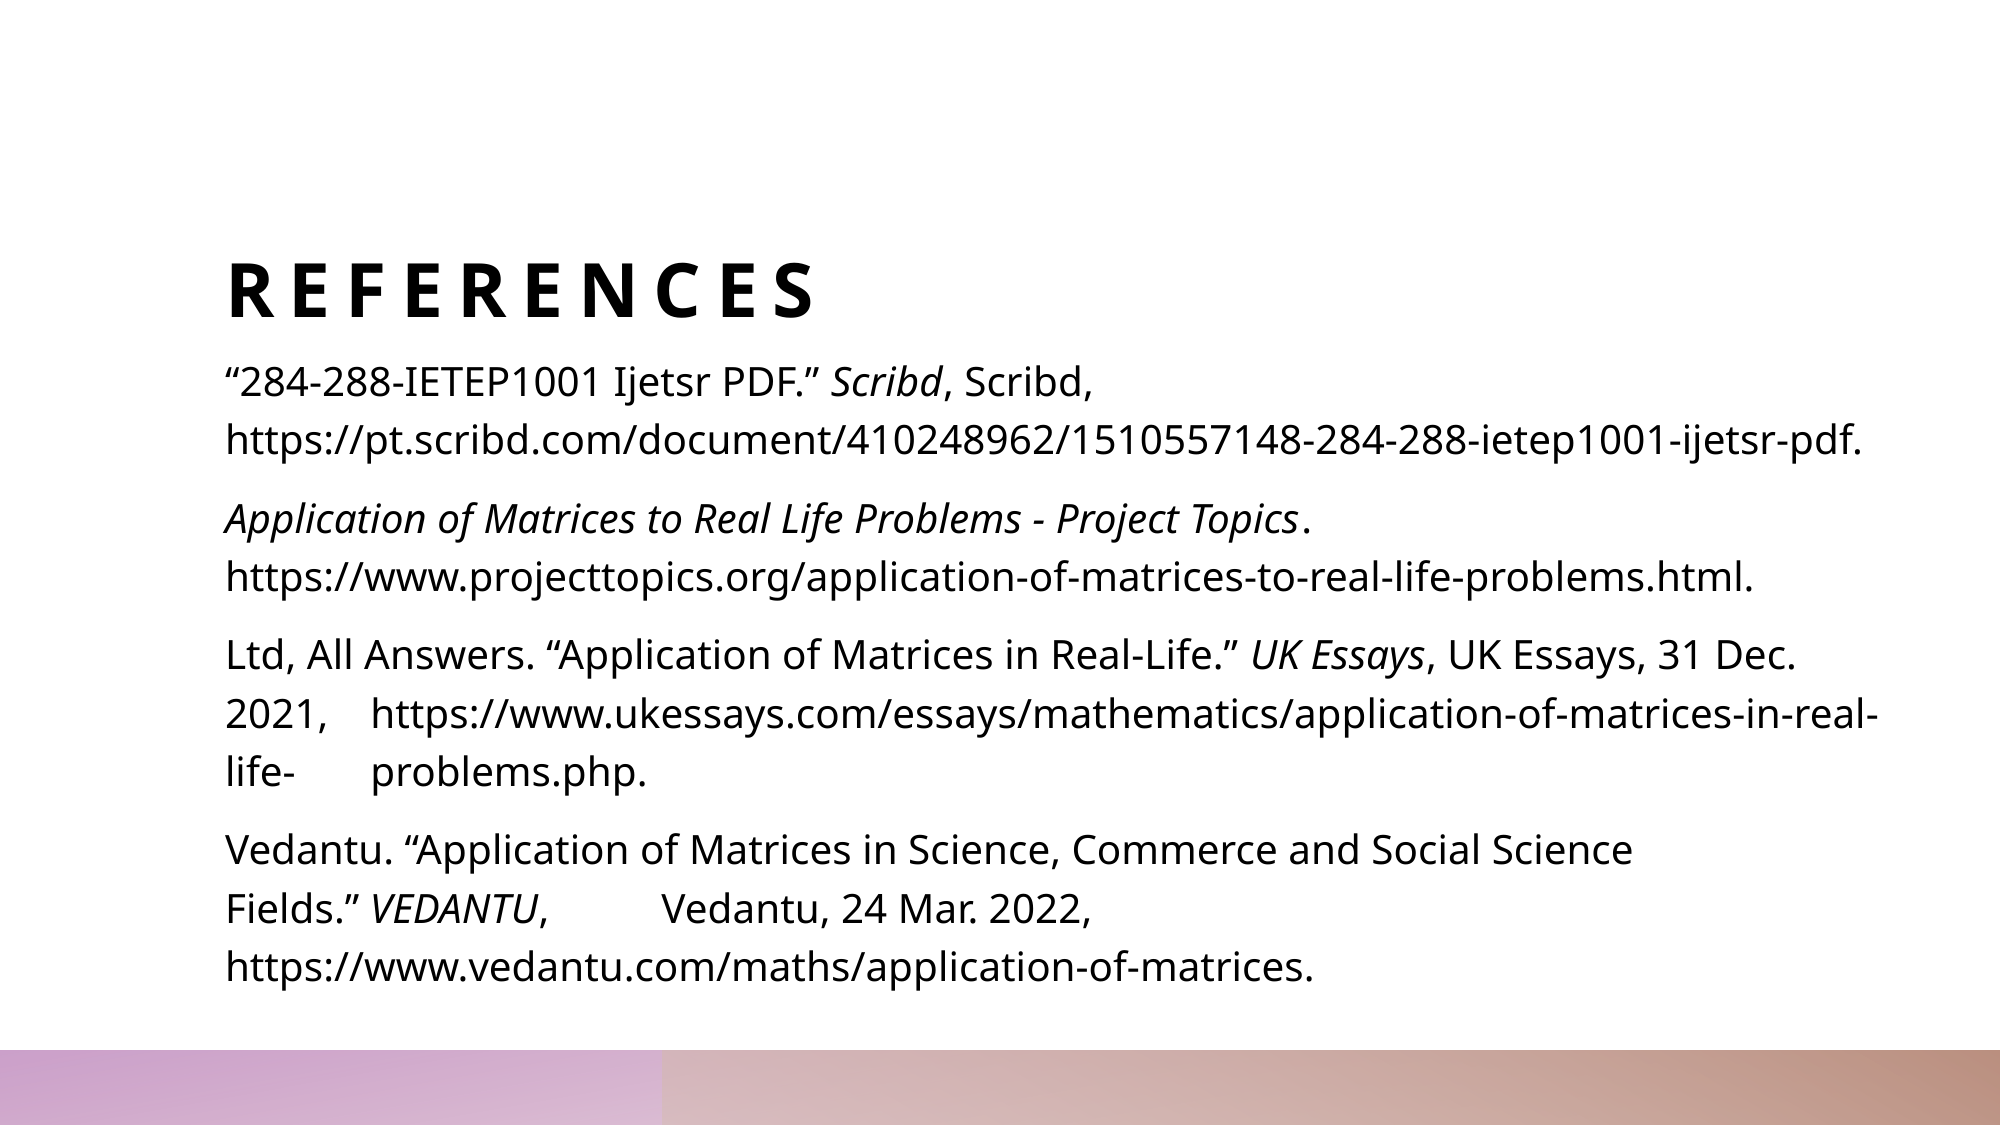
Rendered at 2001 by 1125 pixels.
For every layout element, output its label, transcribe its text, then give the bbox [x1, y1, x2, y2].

list “284-288-IETEP1001 Ijetsr PDF.” Scribd, Scribd, https://pt.scribd.com/document/410248962/1510557148-284-288-ietep1001-ijetsr-pdf. Application of Matrices to Real Life Problems - Project Topics. https://www.projecttopics.org/application-of-matrices-to-real-life-problems.html. Ltd, All Answers. “Application of Matrices in Real-Life.” UK Essays, UK Essays, 31 Dec. 2021, https://www.ukessays.com/essays/mathematics/application-of-matrices-in-real-life- problems.php. Vedantu. “Application of Matrices in Science, Commerce and Social Science Fields.” VEDANTU, Vedantu, 24 Mar. 2022, https://www.vedantu.com/maths/application-of-matrices. [225, 346, 1905, 996]
title References [225, 130, 1905, 333]
